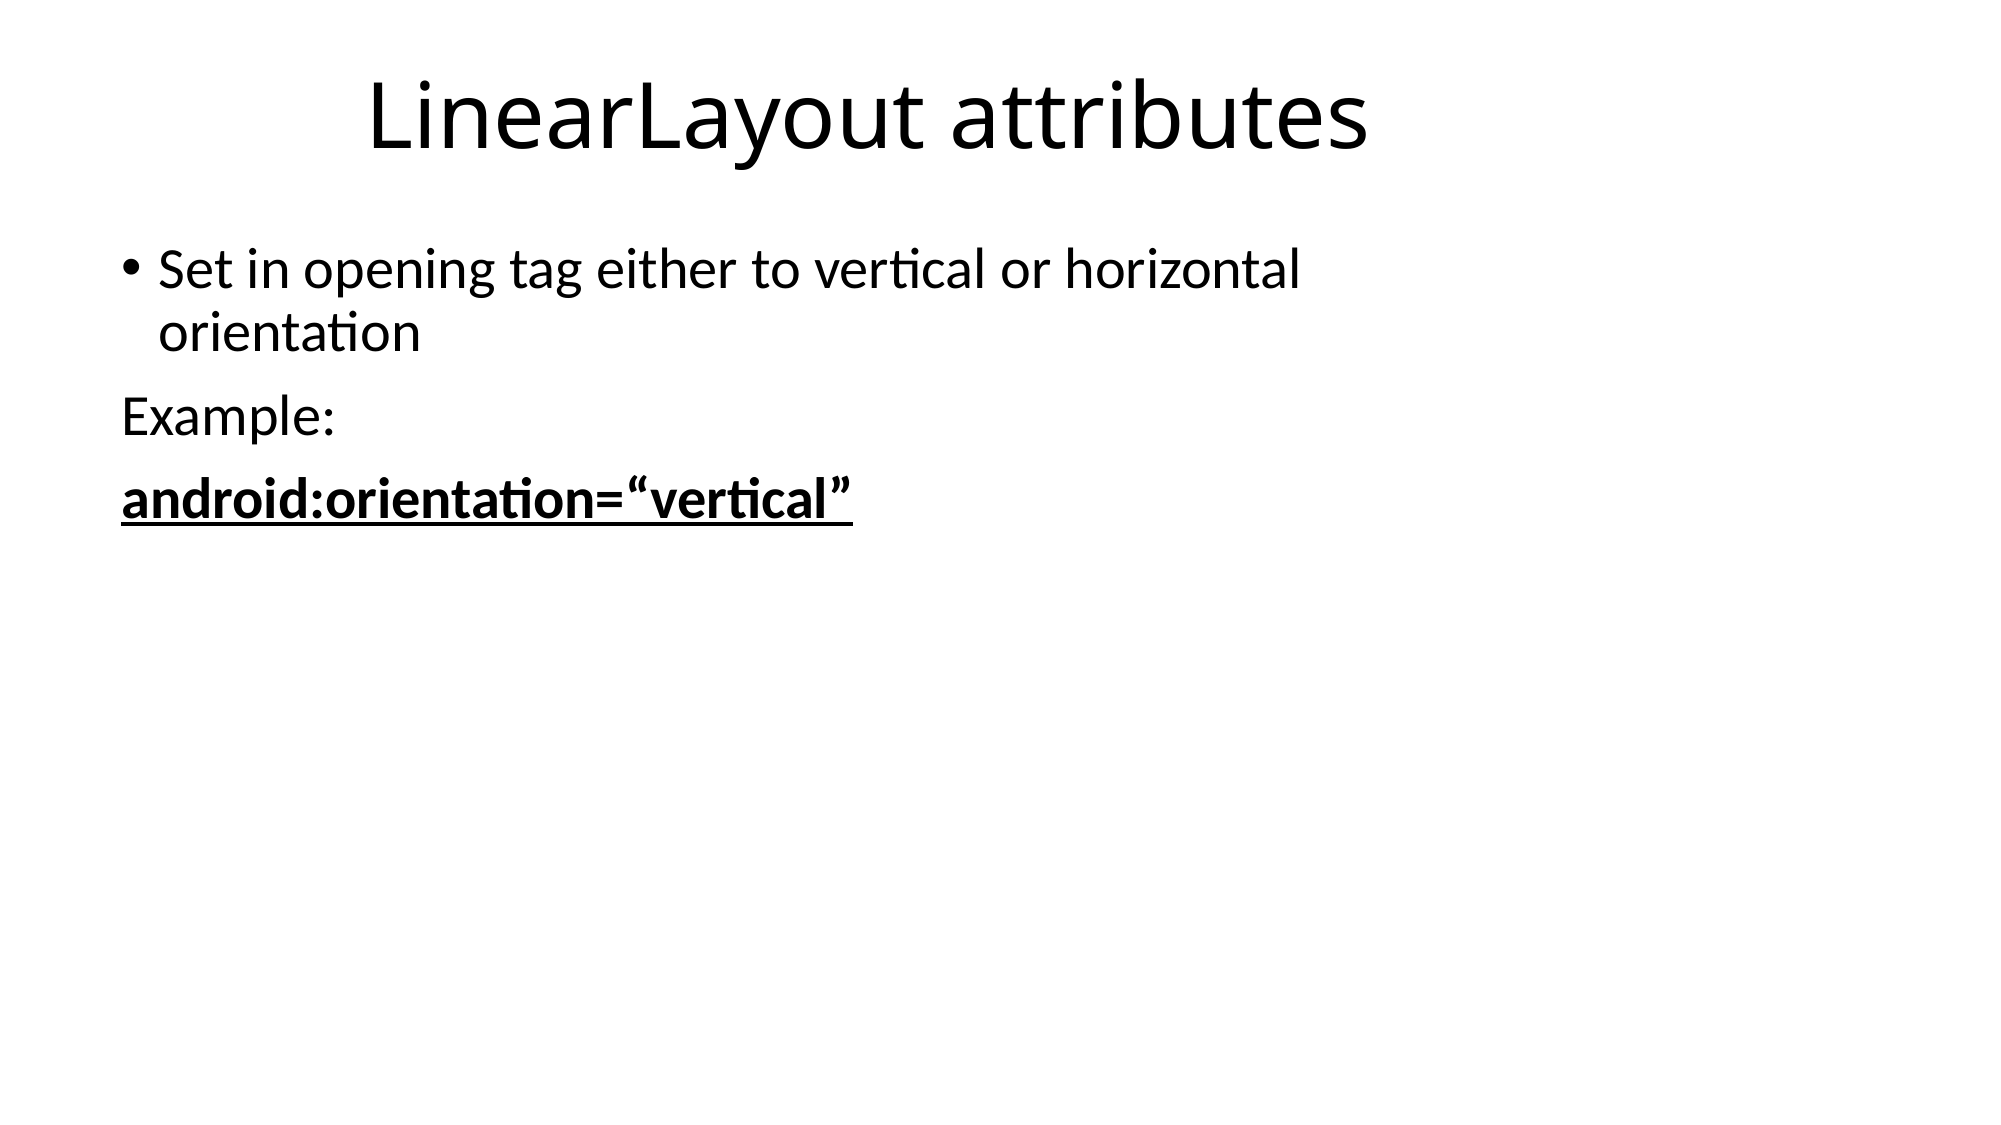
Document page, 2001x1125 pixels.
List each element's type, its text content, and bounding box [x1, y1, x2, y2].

list Set in opening tag either to vertical or horizontal orientation Example: android:orientation=“vertical” [106, 230, 1444, 968]
title LinearLayout attributes [350, 37, 1688, 200]
